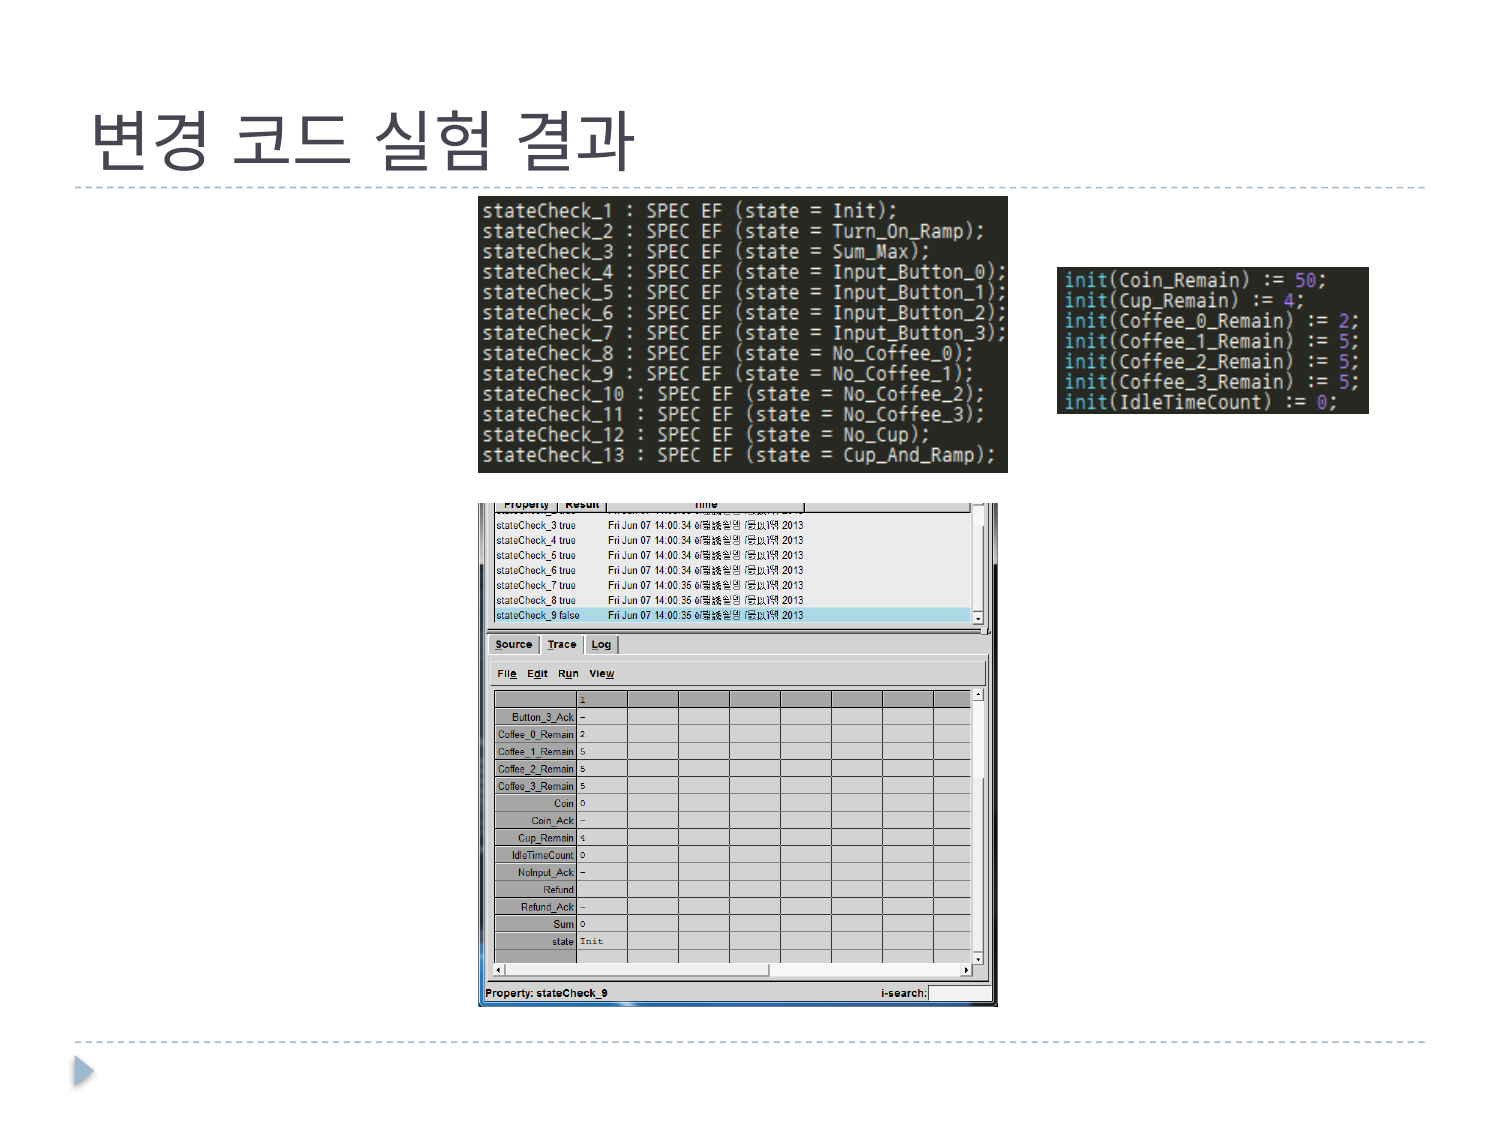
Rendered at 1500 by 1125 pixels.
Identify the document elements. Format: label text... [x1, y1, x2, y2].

title 변경 코드 실험 결과 [75, 24, 1425, 188]
picture [478, 503, 999, 1008]
picture [1056, 266, 1369, 415]
picture [478, 196, 1009, 474]
